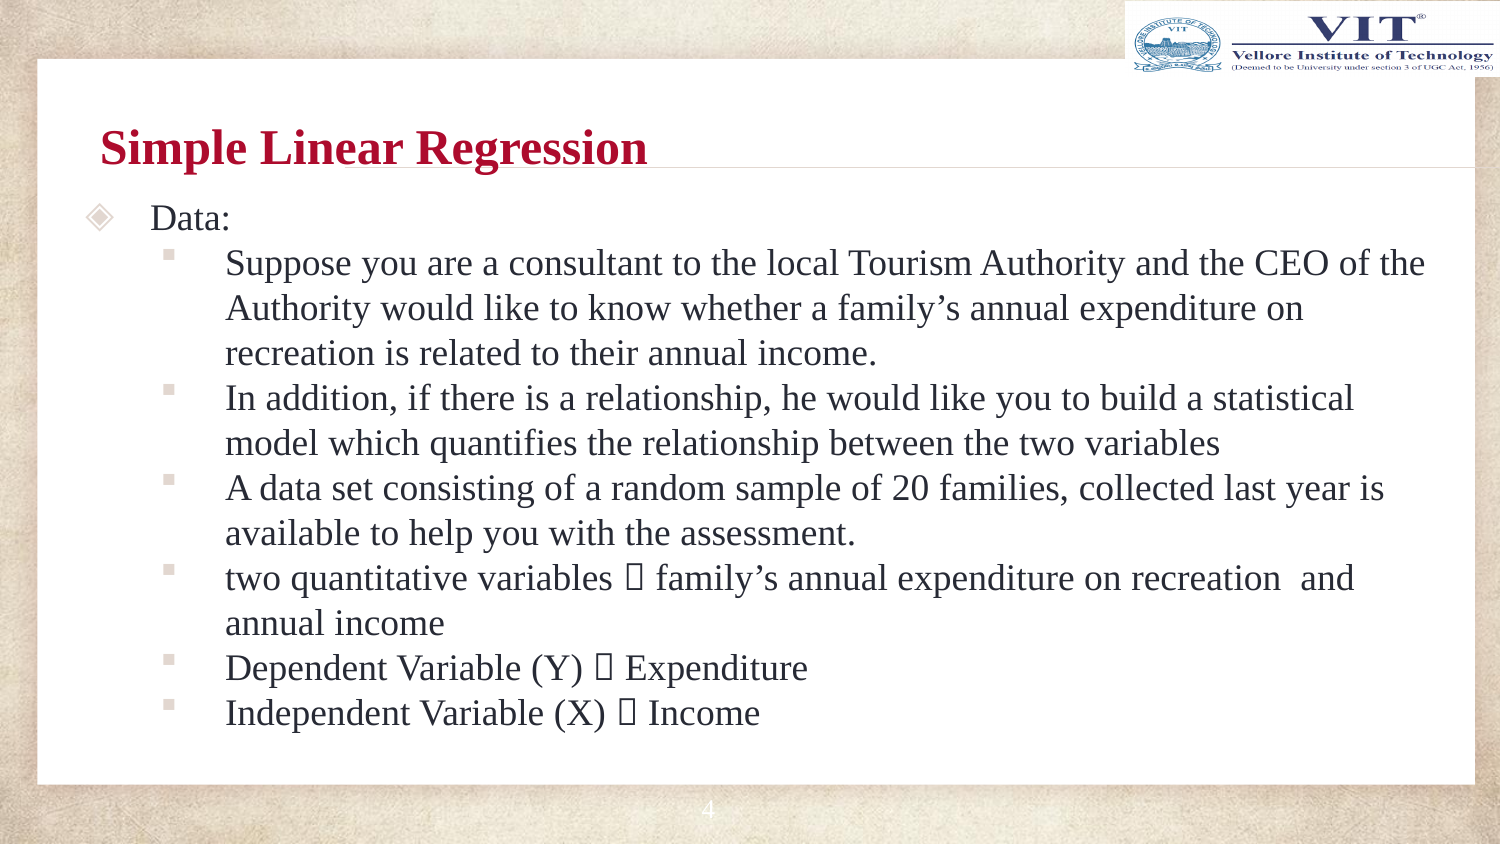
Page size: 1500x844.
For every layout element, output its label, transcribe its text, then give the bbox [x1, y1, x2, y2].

picture [0, 0, 1500, 844]
slide_number 4 [624, 774, 792, 840]
title Simple Linear Regression [99, 109, 1441, 175]
list Data: Suppose you are a consultant to the local Tourism Authority and the CEO of the Authority would like to know whether a family’s annual expenditure on recreation is related to their annual income. In addition, if there is a relationship, he would like you to build a statistical model which quantifies the relationship between the two variables A data set consisting of a random sample of 20 families, collected last year is available to help you with the assessment. two quantitative variables  family’s annual expenditure on recreation and annual income Dependent Variable (Y)  Expenditure Independent Variable (X)  Income [75, 192, 1438, 785]
